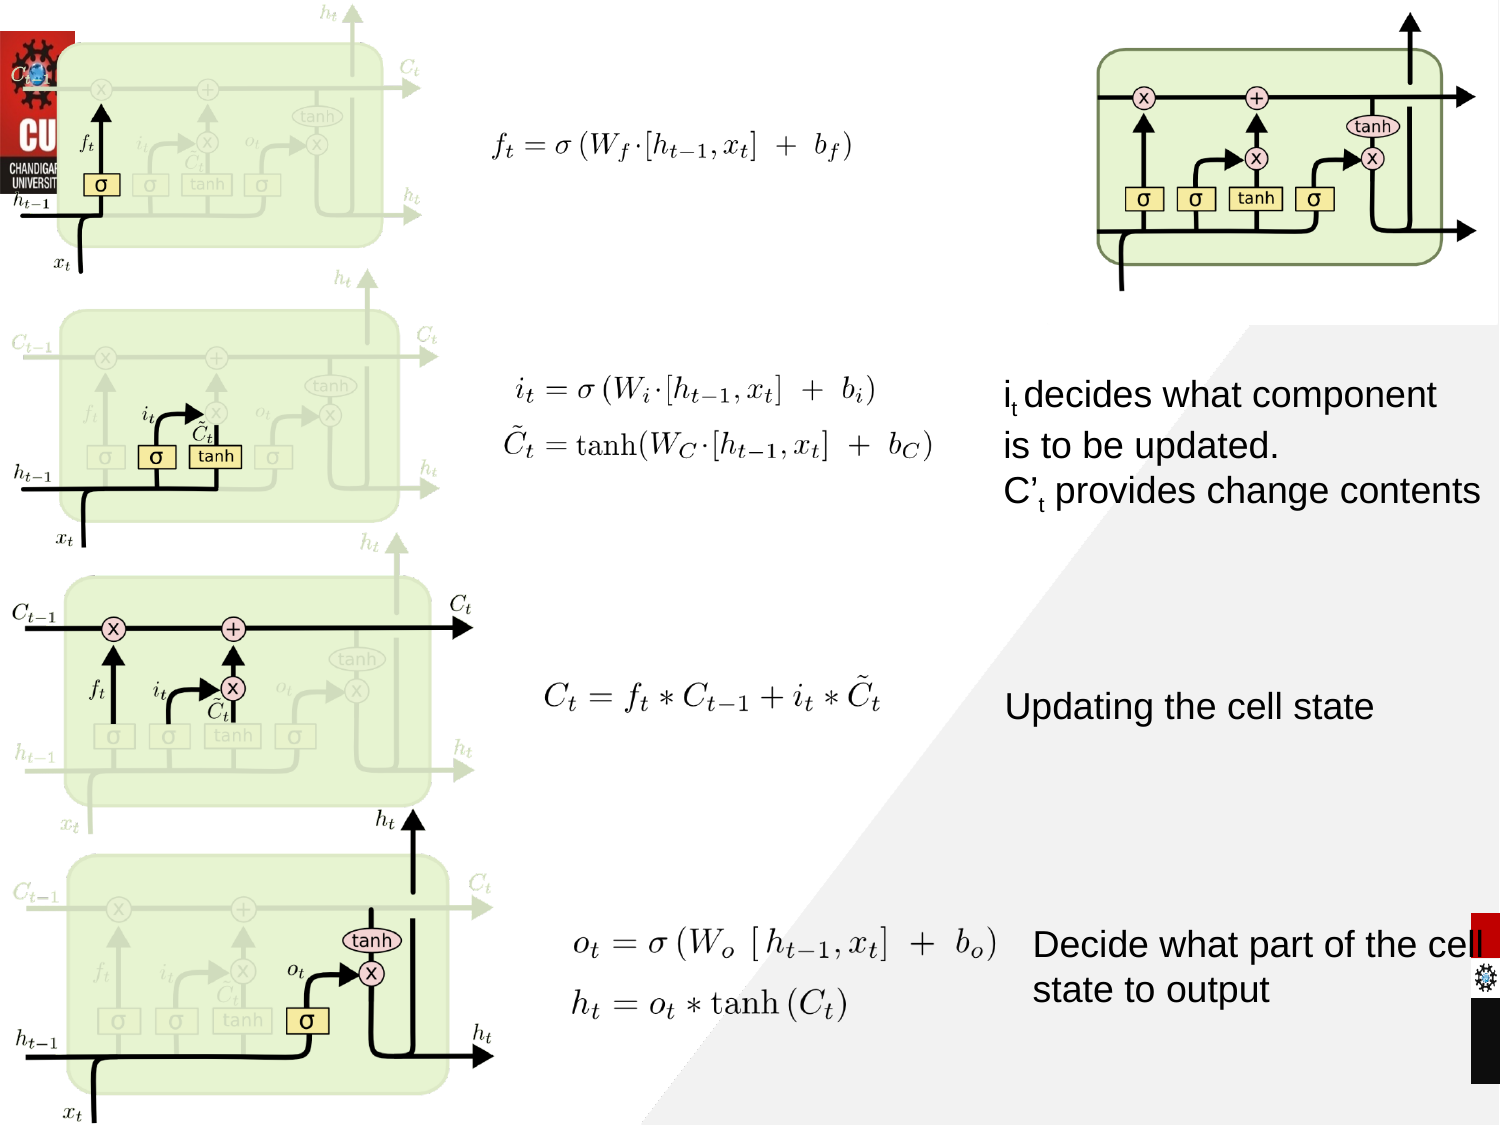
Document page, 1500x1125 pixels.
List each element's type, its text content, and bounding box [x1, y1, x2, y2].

text_box Decide what part of the cell state to output [1055, 912, 1500, 1018]
text_box it decides what component is to be updated. C’t provides change contents [988, 362, 1497, 525]
text_box Updating the cell state [1013, 674, 1390, 735]
picture [0, 0, 1500, 1125]
